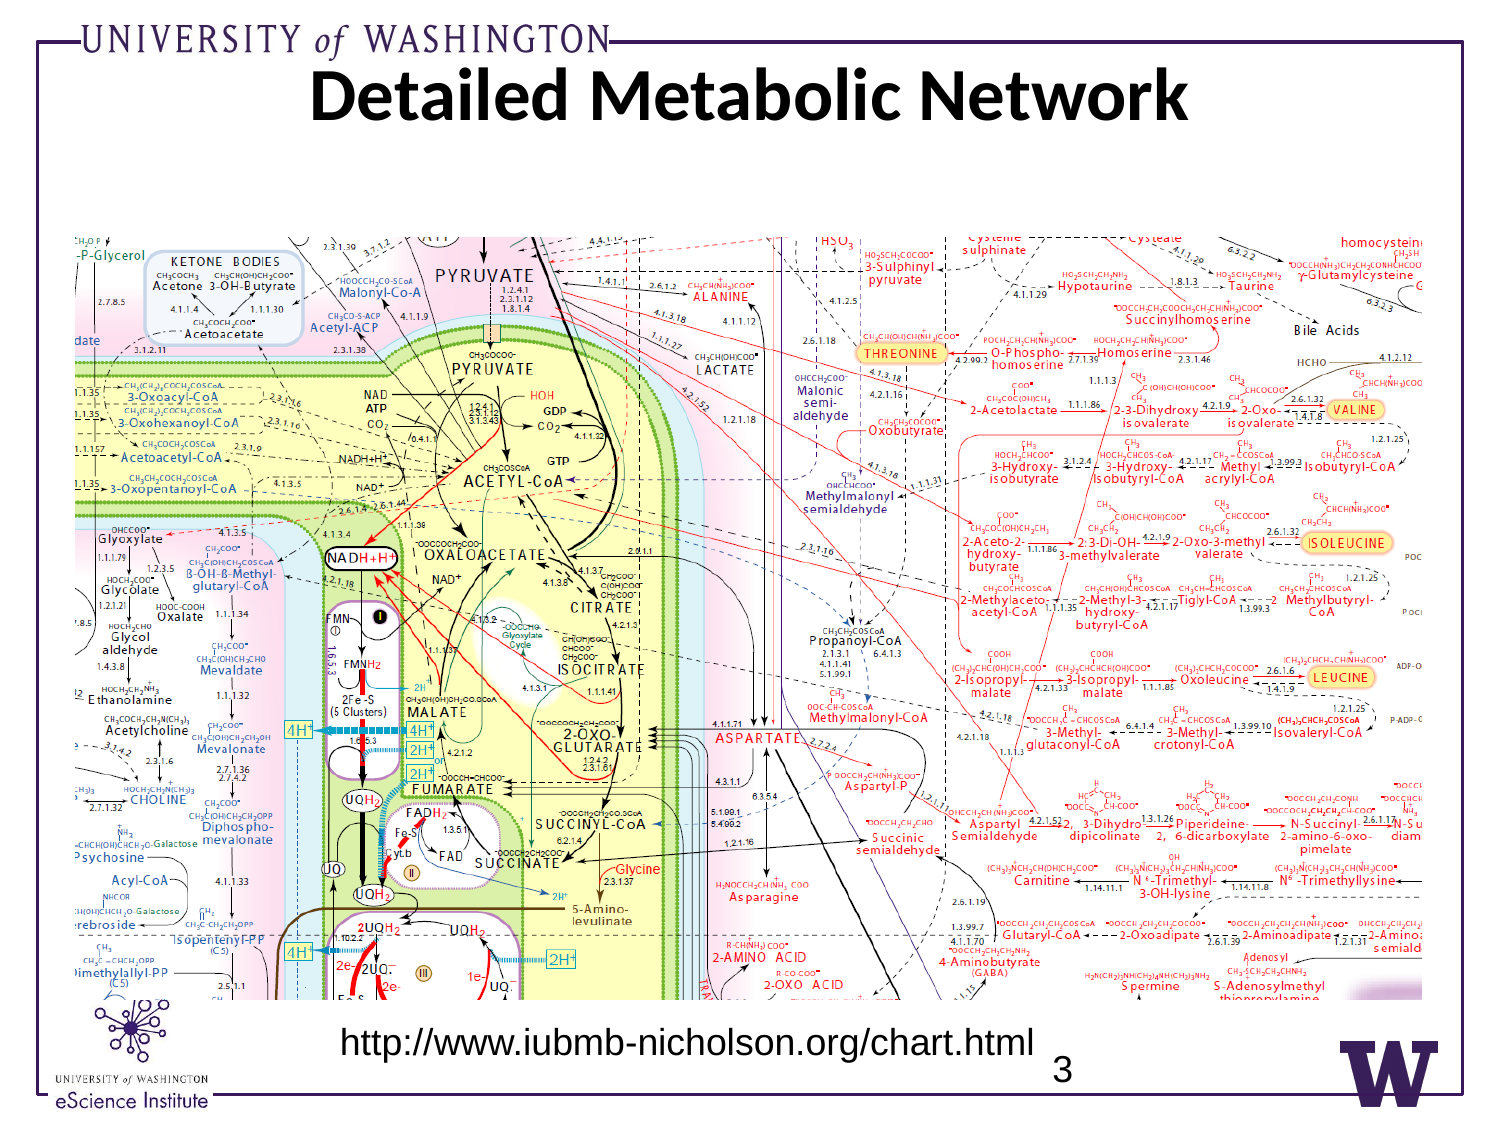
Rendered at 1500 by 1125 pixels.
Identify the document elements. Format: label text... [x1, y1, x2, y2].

picture [48, 237, 1422, 1113]
picture [1340, 1041, 1438, 1093]
text_box http://www.iubmb-nicholson.org/chart.html [324, 1010, 1058, 1071]
slide_number 3 [1037, 1037, 1325, 1098]
title Detailed Metabolic Network [75, 37, 1425, 175]
picture [81, 24, 609, 37]
picture [1340, 1096, 1438, 1107]
